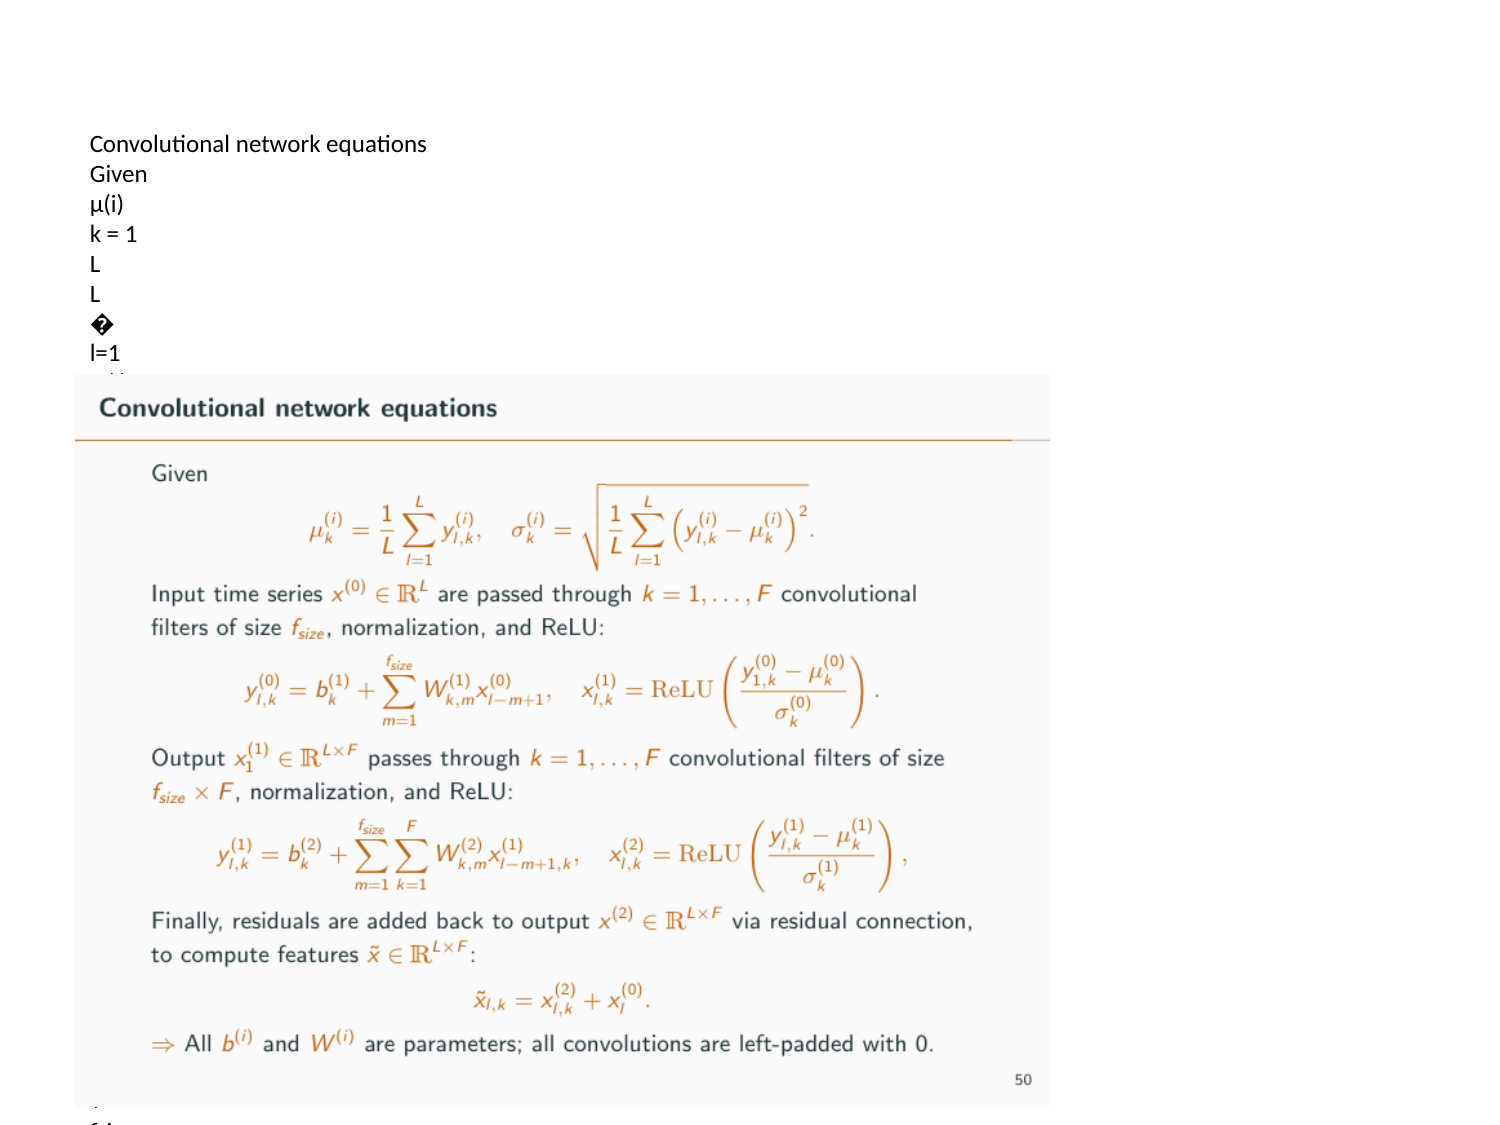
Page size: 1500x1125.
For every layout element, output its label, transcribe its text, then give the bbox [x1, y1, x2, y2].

text_box Convolutional network equations Given µ(i) k = 1 L L � l=1 y (i) l,k, σ(i) k = � � � � 1 L L � l=1 � y (i) l,k − µ(i) k �2 . Input time series x(0) ∈ RL are passed through k = 1, . . . , F convolutional ﬁlters of size fsize, normalization, and ReLU: y (0) l,k = b(1) k + fsize � m=1 W (1) k,mx(0) l−m+1, x(1) l,k = ReLU � y (0) 1,k − µ(0) k σ(0) k � . Output x(1) 1 ∈ RL×F passes through k = 1, . . . , F convolutional ﬁlters of size fsize × F, normalization, and ReLU: y (1) l,k = b(2) k + fsize � m=1 F � k=1 W (2) k,mx(1) l−m+1,k, x(2) l,k = ReLU � y (1) l,k − µ(1) k σ(1) k � , Finally, residuals are added back to output x(2) ∈ RL×F via residual connection, to compute features ˜x ∈ RL×F: ˜xl,k = x(2) l,k + x(0) l . ⇒ All b(i) and W (i) are parameters; all convolutions are left-padded with 0. 50 [74, 75, 1425, 1125]
picture [74, 374, 1051, 1107]
